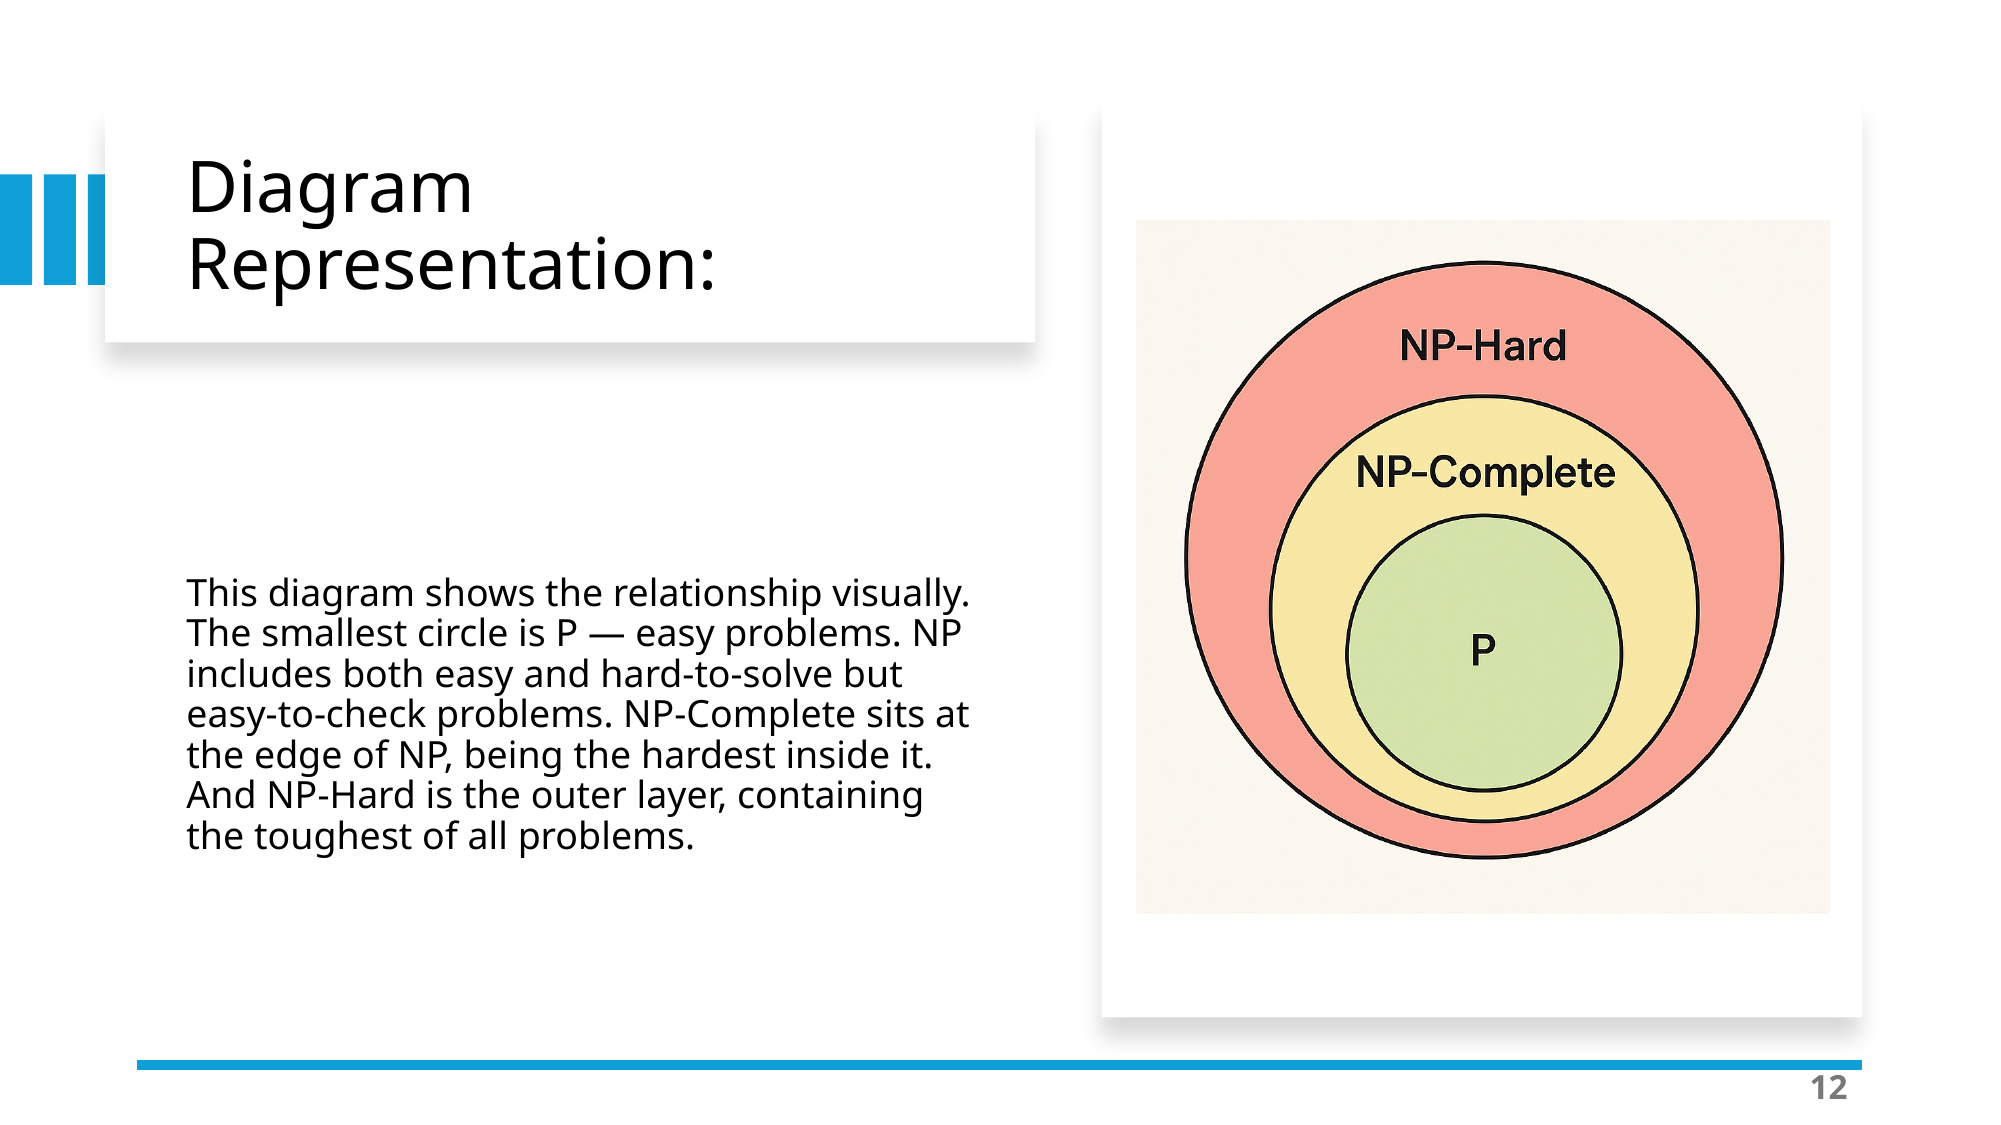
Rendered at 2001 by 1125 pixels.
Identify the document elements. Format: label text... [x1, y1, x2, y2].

slide_number 12 [1412, 1066, 1863, 1125]
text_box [0, 173, 121, 286]
picture [1136, 220, 1831, 915]
text_box [103, 106, 1037, 344]
list This diagram shows the relationship visually. The smallest circle is P — easy problems. NP includes both easy and hard-to-solve but easy-to-check problems. NP-Complete sits at the edge of NP, being the hardest inside it. And NP-Hard is the outer layer, containing the toughest of all problems. [171, 414, 991, 1018]
text_box [0, 0, 2000, 1125]
slide_number 12 [1412, 1053, 1863, 1064]
title Diagram Representation: [171, 143, 1000, 314]
text_box [1100, 98, 1864, 1019]
